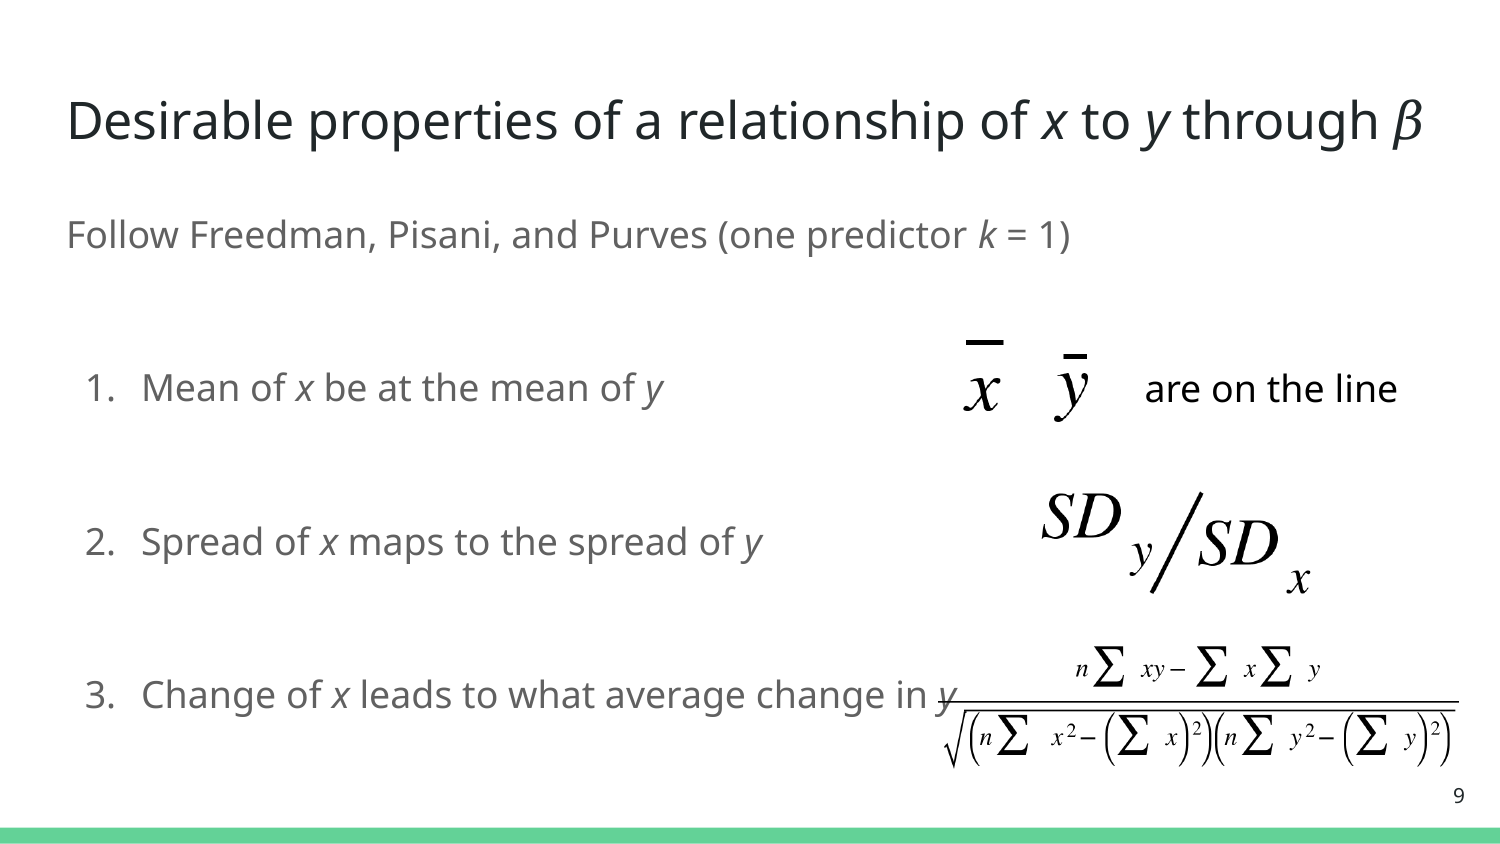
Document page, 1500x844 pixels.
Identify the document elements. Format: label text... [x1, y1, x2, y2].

title Desirable properties of a relationship of x to y through 𝛽 [51, 72, 1449, 167]
picture [963, 340, 1004, 412]
text_box are on the line [1129, 350, 1437, 426]
slide_number ‹#› [1389, 764, 1480, 830]
list Follow Freedman, Pisani, and Purves (one predictor k = 1) Mean of x be at the mean of y Spread of x maps to the spread of y Change of x leads to what average change in y [51, 189, 1449, 750]
picture [1040, 491, 1330, 594]
picture [935, 646, 1462, 769]
picture [1054, 354, 1094, 422]
